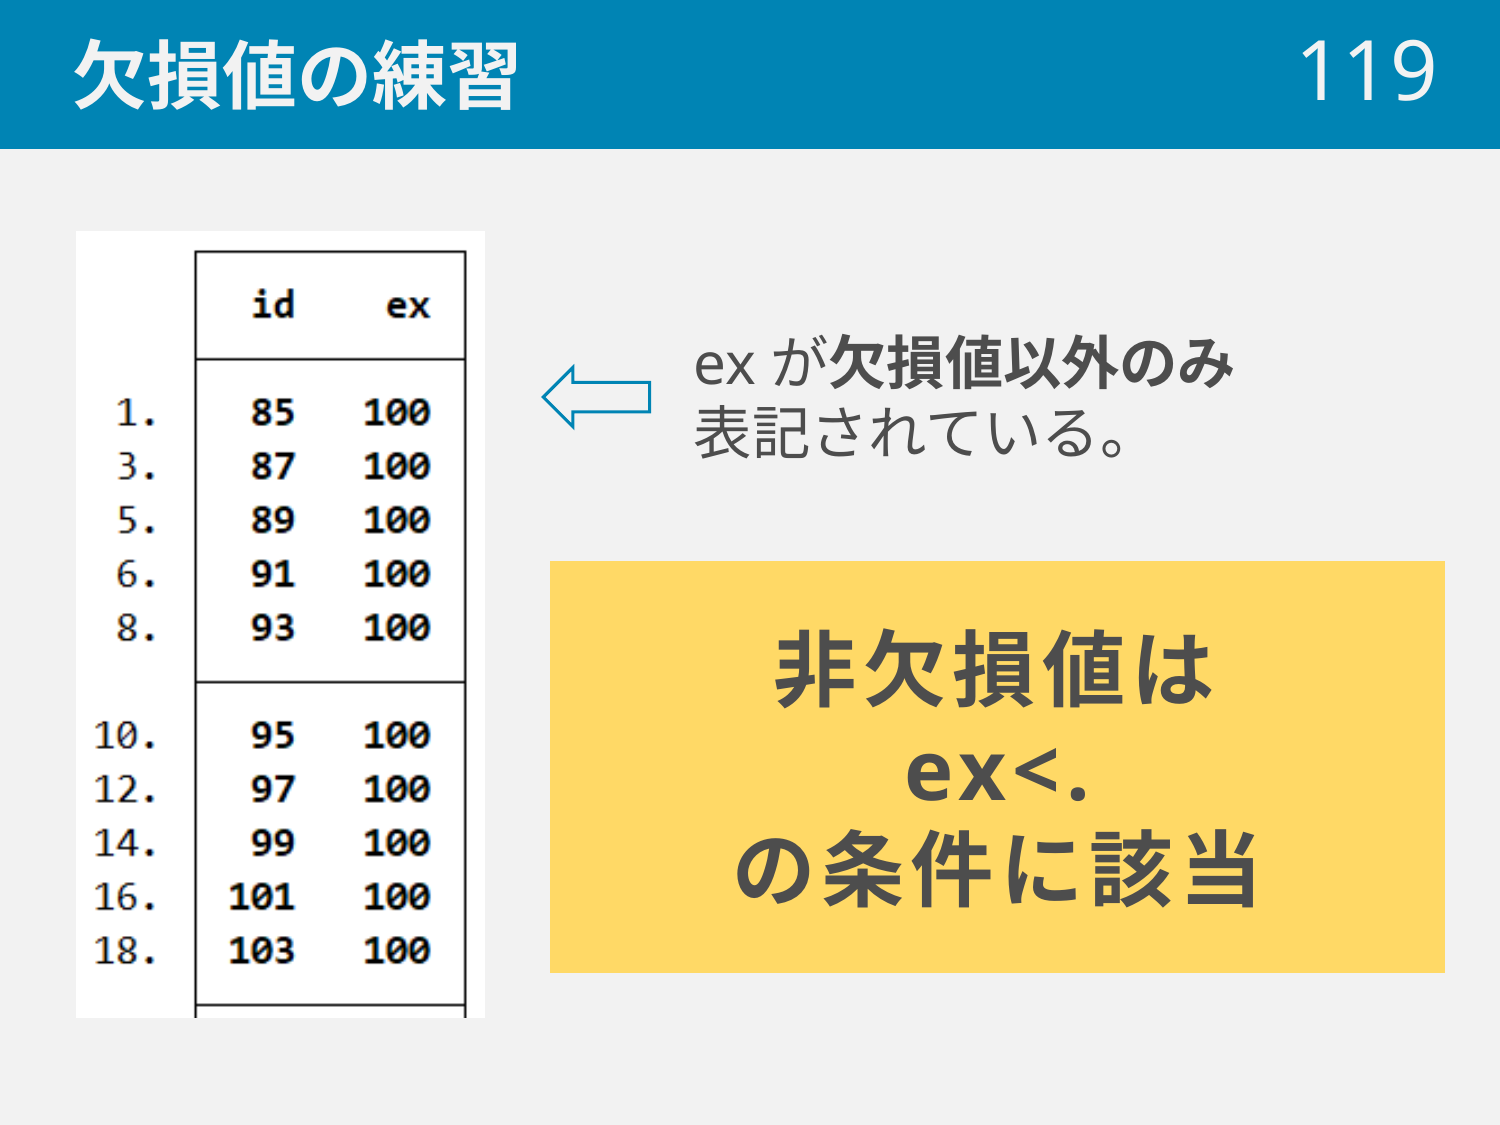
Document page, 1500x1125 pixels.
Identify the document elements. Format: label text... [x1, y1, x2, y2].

text_box [542, 365, 651, 429]
picture [76, 231, 485, 1018]
text_box 非欠損値は ex<. の条件に該当 [551, 562, 1444, 972]
text_box exが欠損値以外のみ 表記されている。 [679, 318, 1424, 474]
title 欠損値の練習 [0, 0, 1500, 149]
slide_number 119 [1162, 26, 1454, 121]
